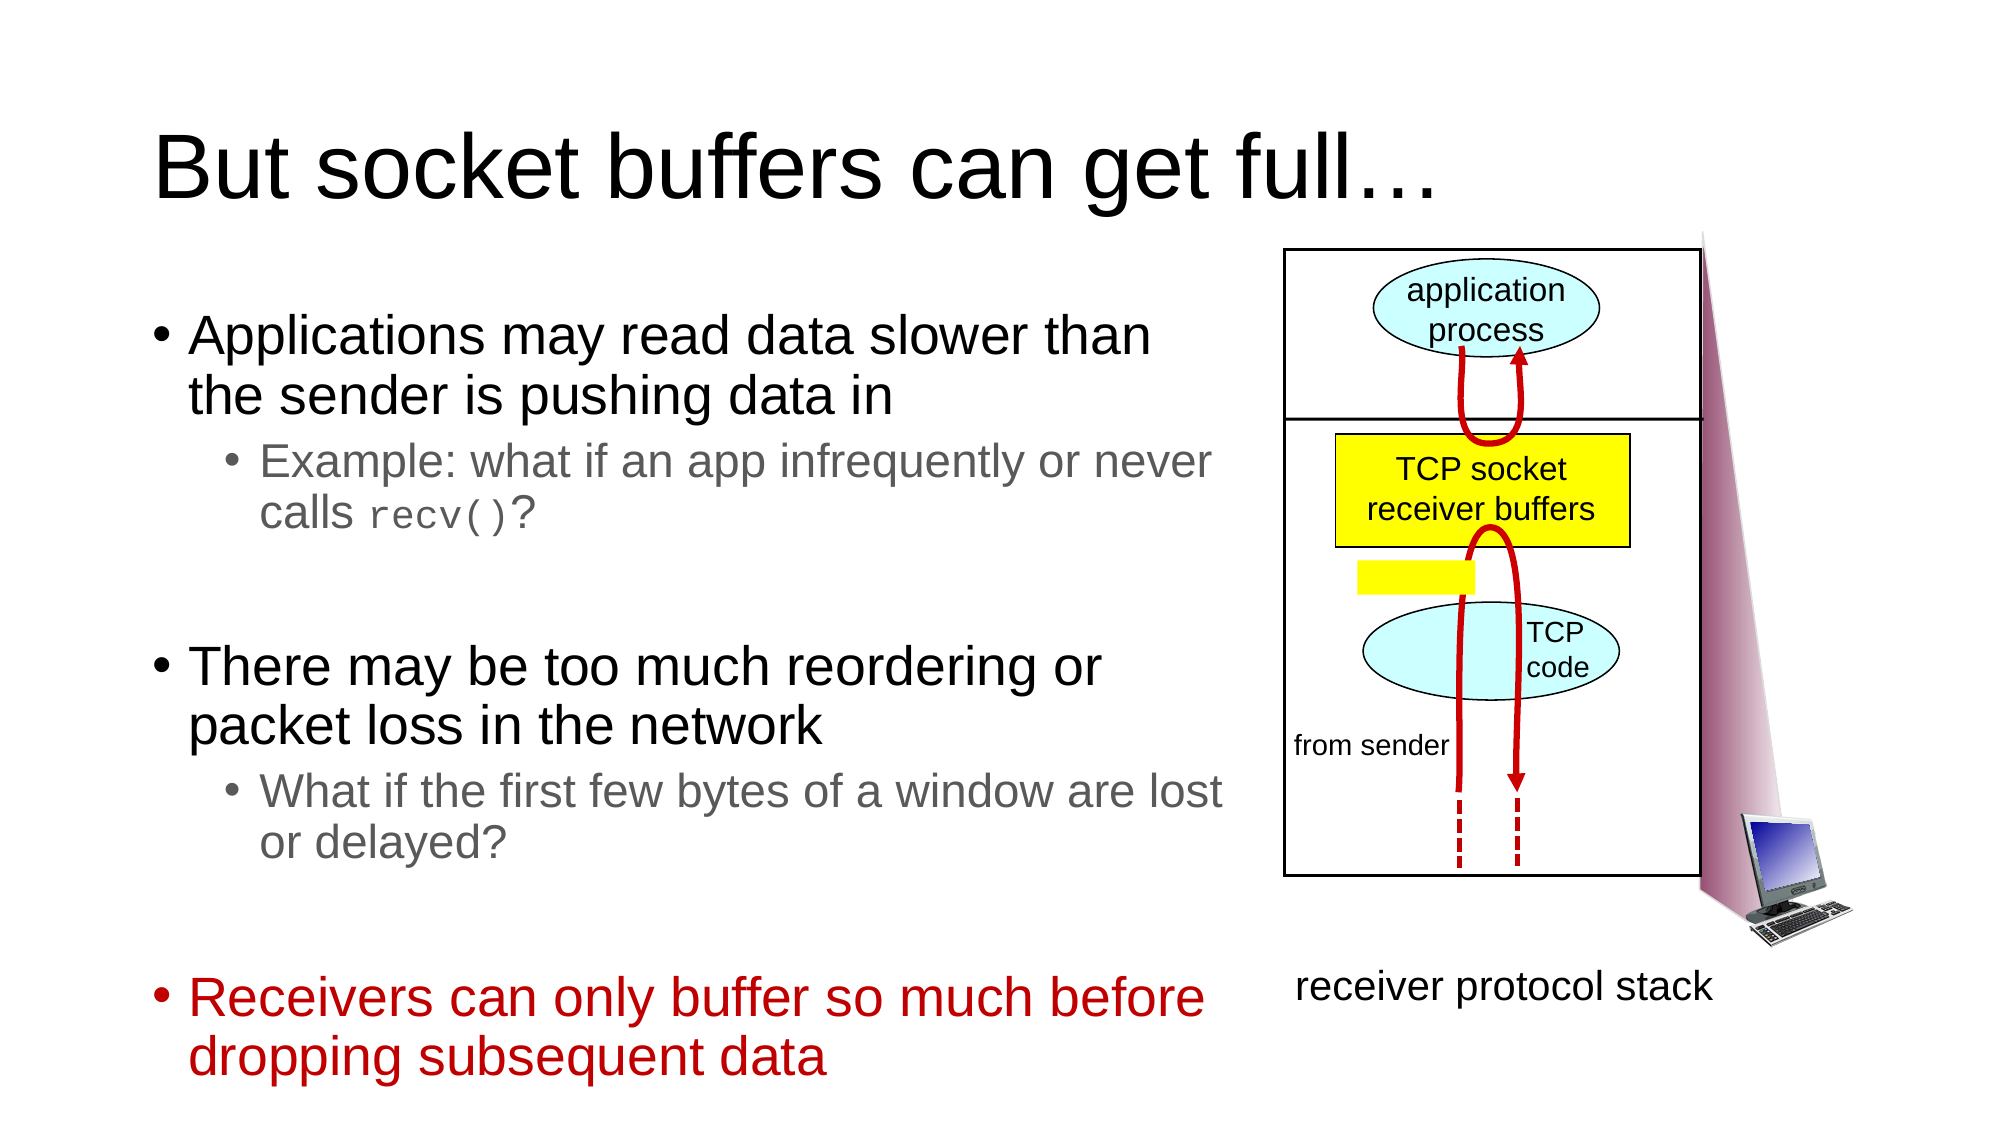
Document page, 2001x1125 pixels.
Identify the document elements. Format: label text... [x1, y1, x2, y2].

title But socket buffers can get full… [137, 59, 1863, 278]
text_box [1279, 231, 1881, 1018]
list Applications may read data slower than the sender is pushing data in Example: what if an app infrequently or never calls recv()? There may be too much reordering or packet loss in the network What if the first few bytes of a window are lost or delayed? Receivers can only buffer so much before dropping subsequent data [137, 299, 1248, 1099]
